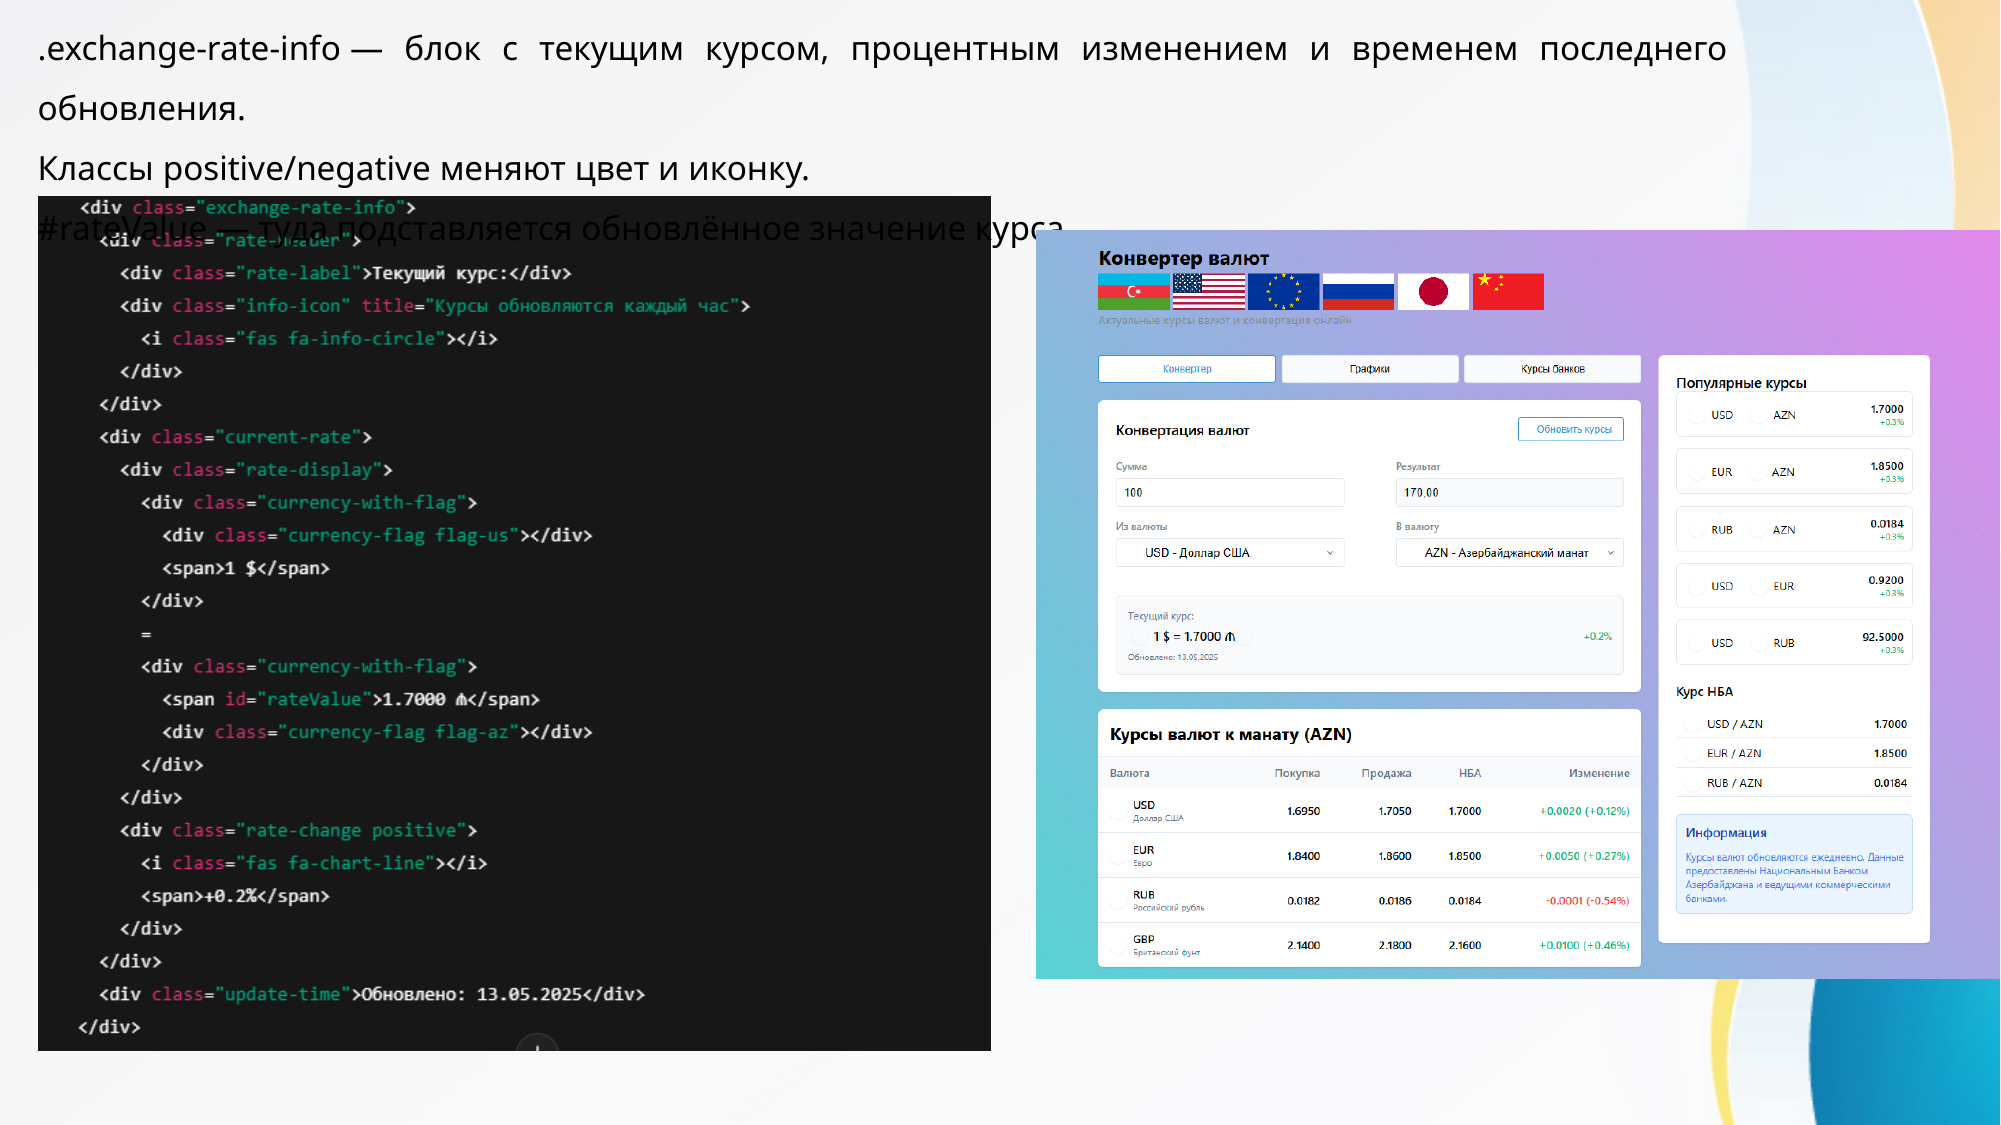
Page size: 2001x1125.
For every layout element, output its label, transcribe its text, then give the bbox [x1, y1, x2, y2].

text_box .exchange-rate-info — блок с текущим курсом, процентным изменением и временем последнего обновления. Классы positive/negative меняют цвет и иконку. #rateValue — туда подставляется обновлённое значение курса. [23, 0, 1745, 255]
picture [0, 0, 2001, 1125]
